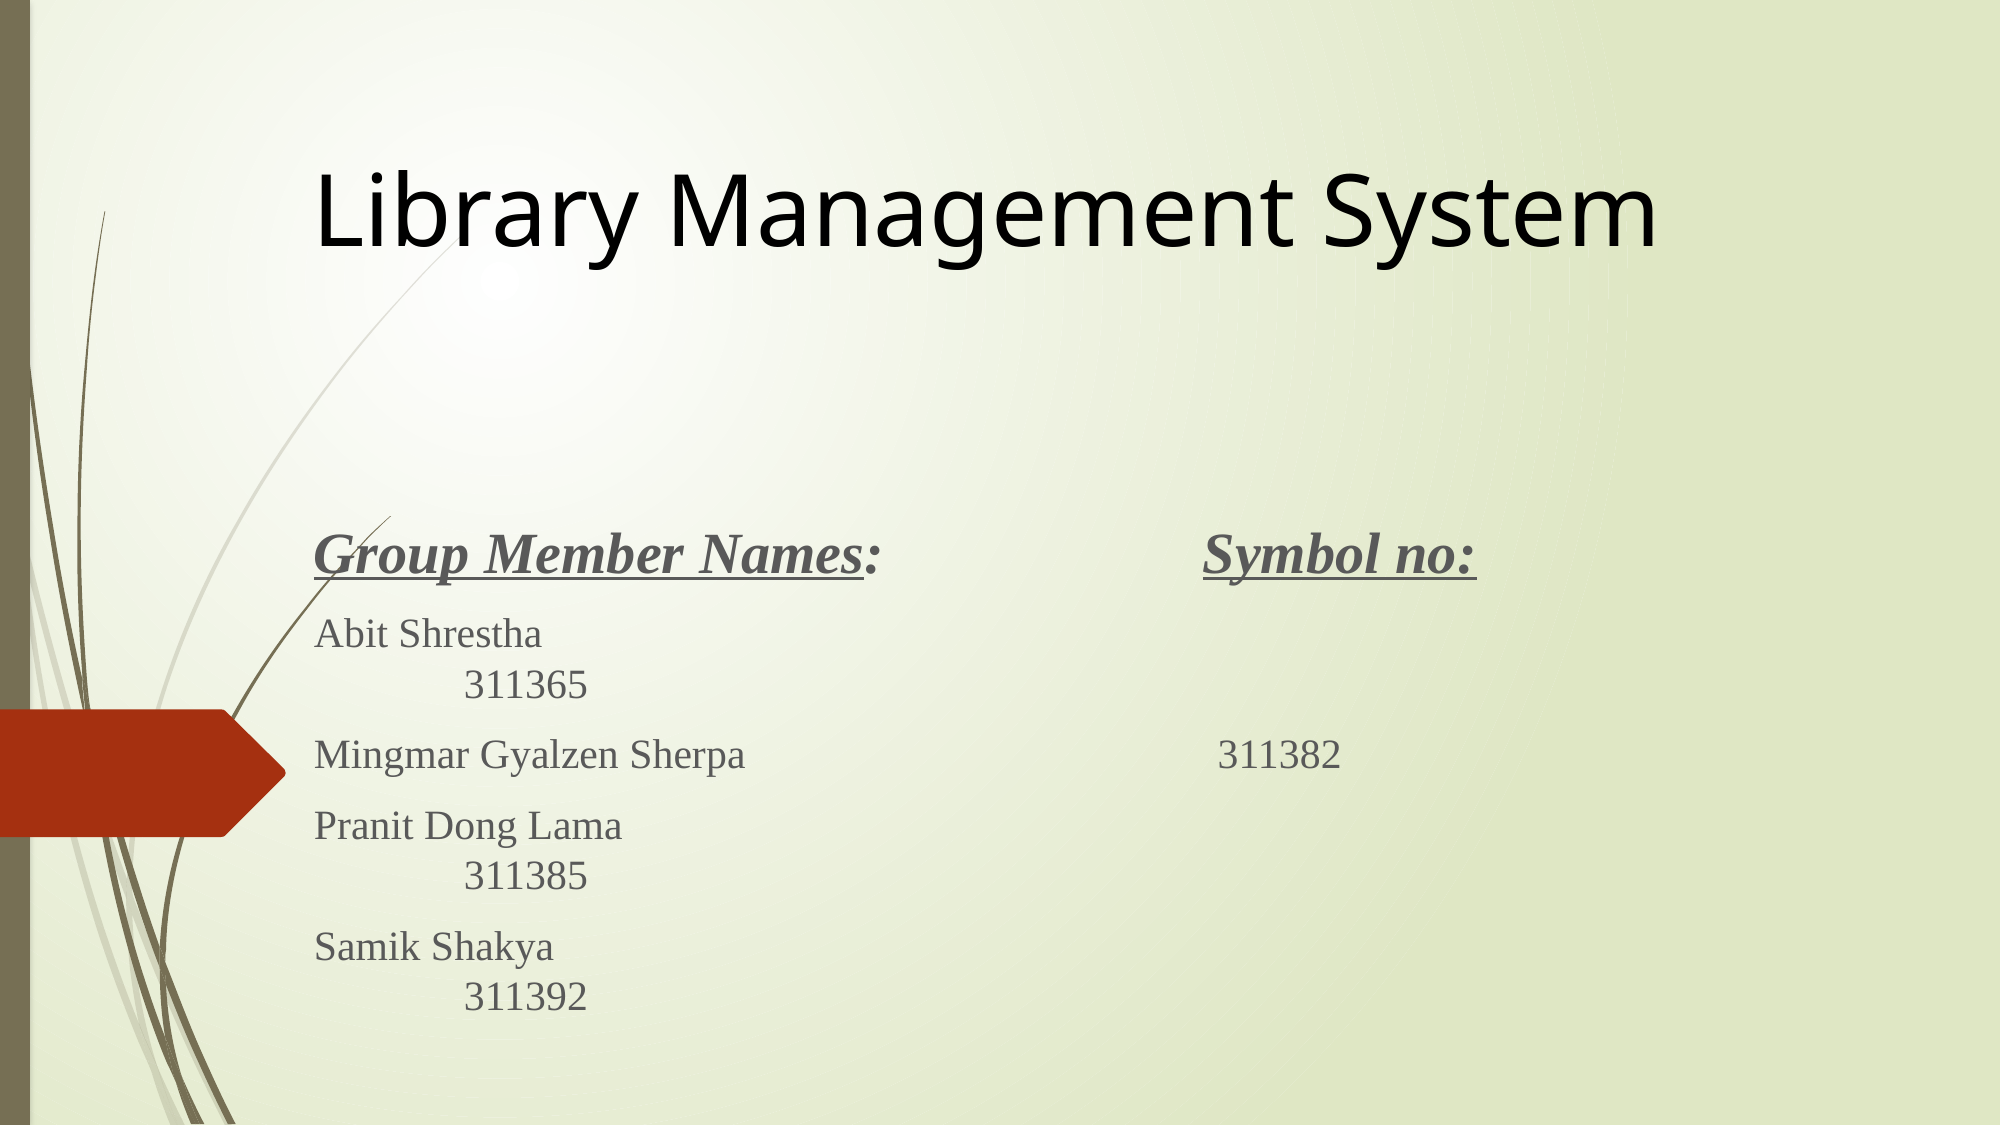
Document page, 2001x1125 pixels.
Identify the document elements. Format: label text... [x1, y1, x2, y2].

title Library Management System [240, 108, 1734, 275]
subtitle Group Member Names: Symbol no: Abit Shrestha 311365 Mingmar Gyalzen Sherpa 311382 Pranit Dong Lama 311385 Samik Shakya 311392 [299, 507, 1762, 1024]
